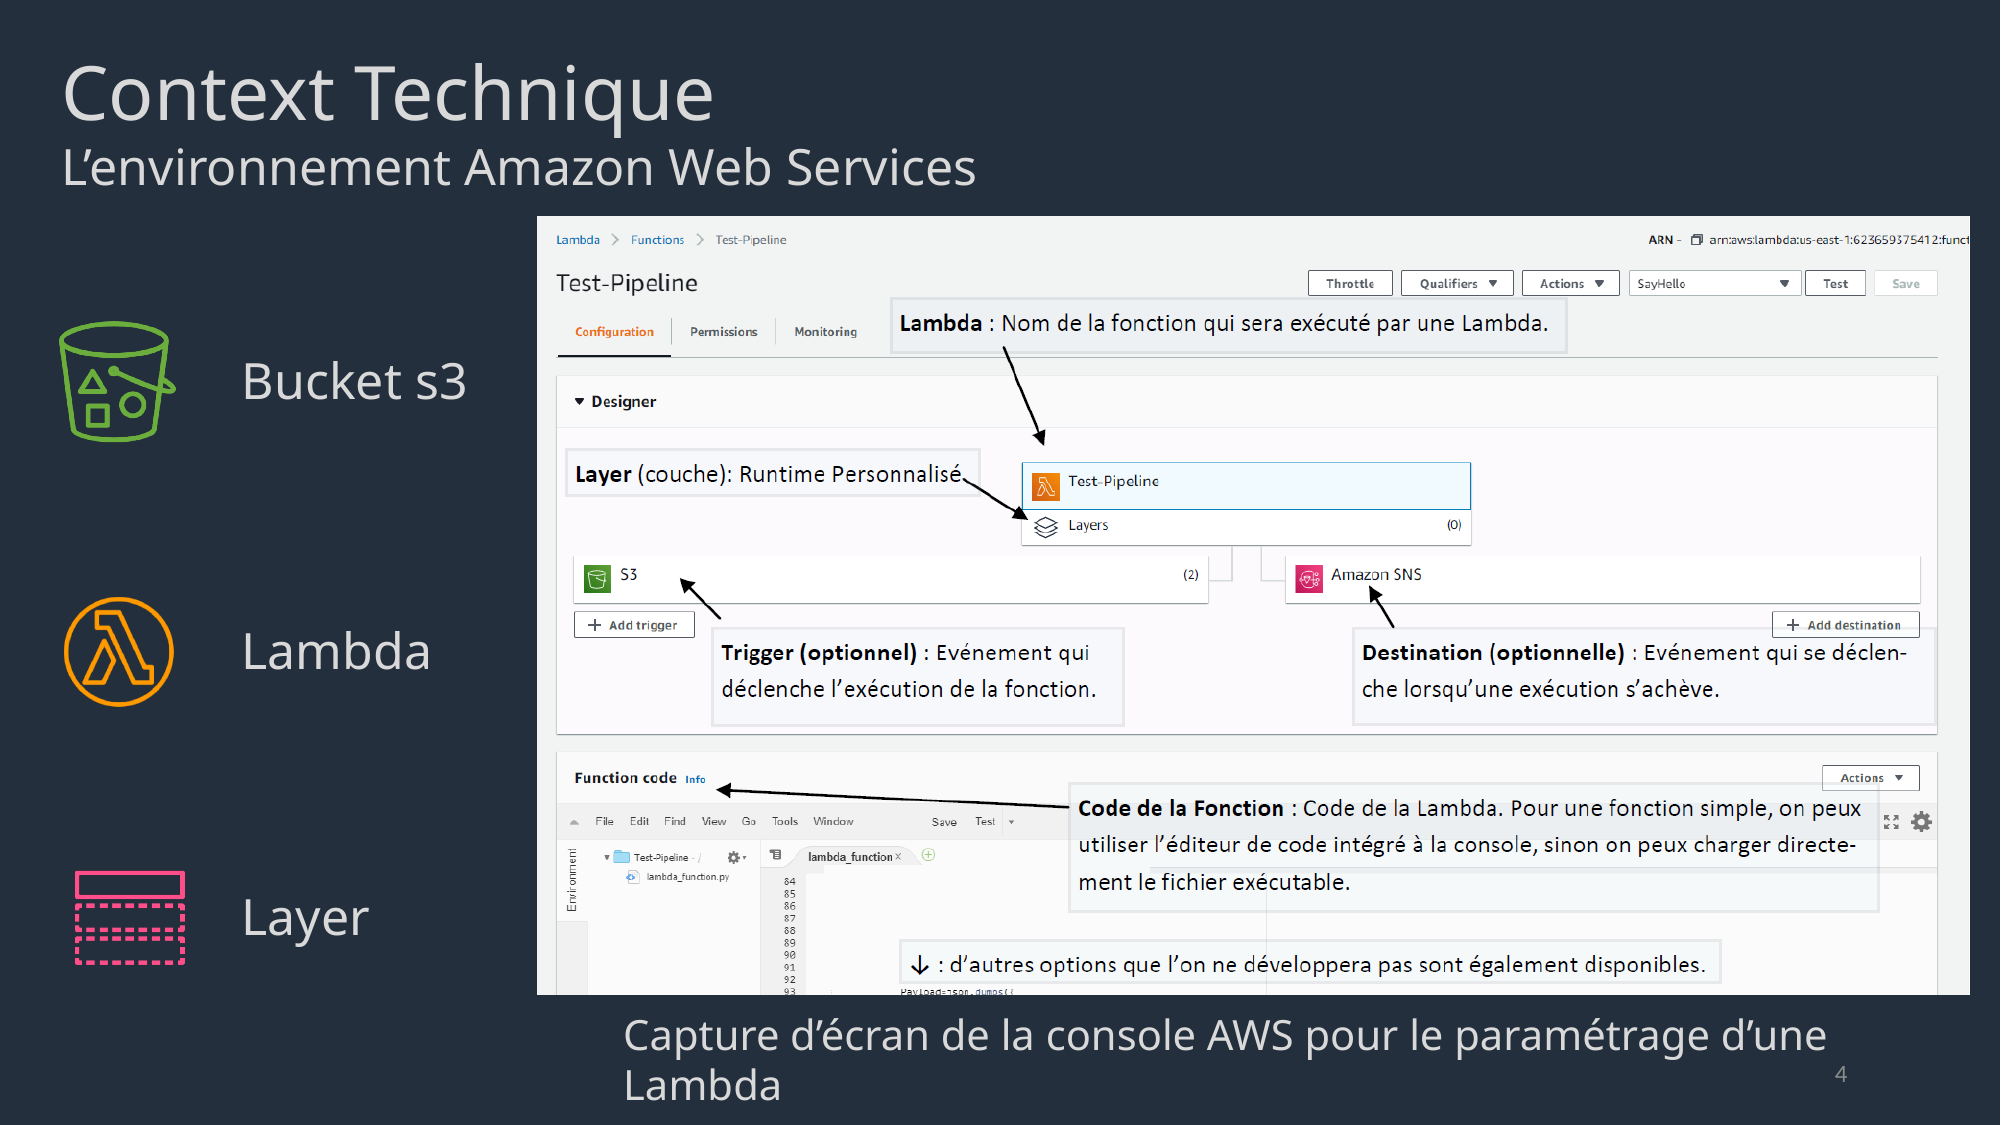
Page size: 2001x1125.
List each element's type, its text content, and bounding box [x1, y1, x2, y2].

picture [52, 317, 182, 446]
text_box Lambda [226, 612, 537, 687]
text_box Layer [226, 878, 537, 954]
text_box Context Technique L’environnement Amazon Web Services [46, 0, 1471, 203]
picture [71, 859, 188, 976]
picture [60, 593, 177, 710]
text_box Capture d’écran de la console AWS pour le paramétrage d’une Lambda [608, 995, 1947, 1117]
text_box Bucket s3 [226, 342, 537, 417]
picture [537, 216, 1970, 995]
